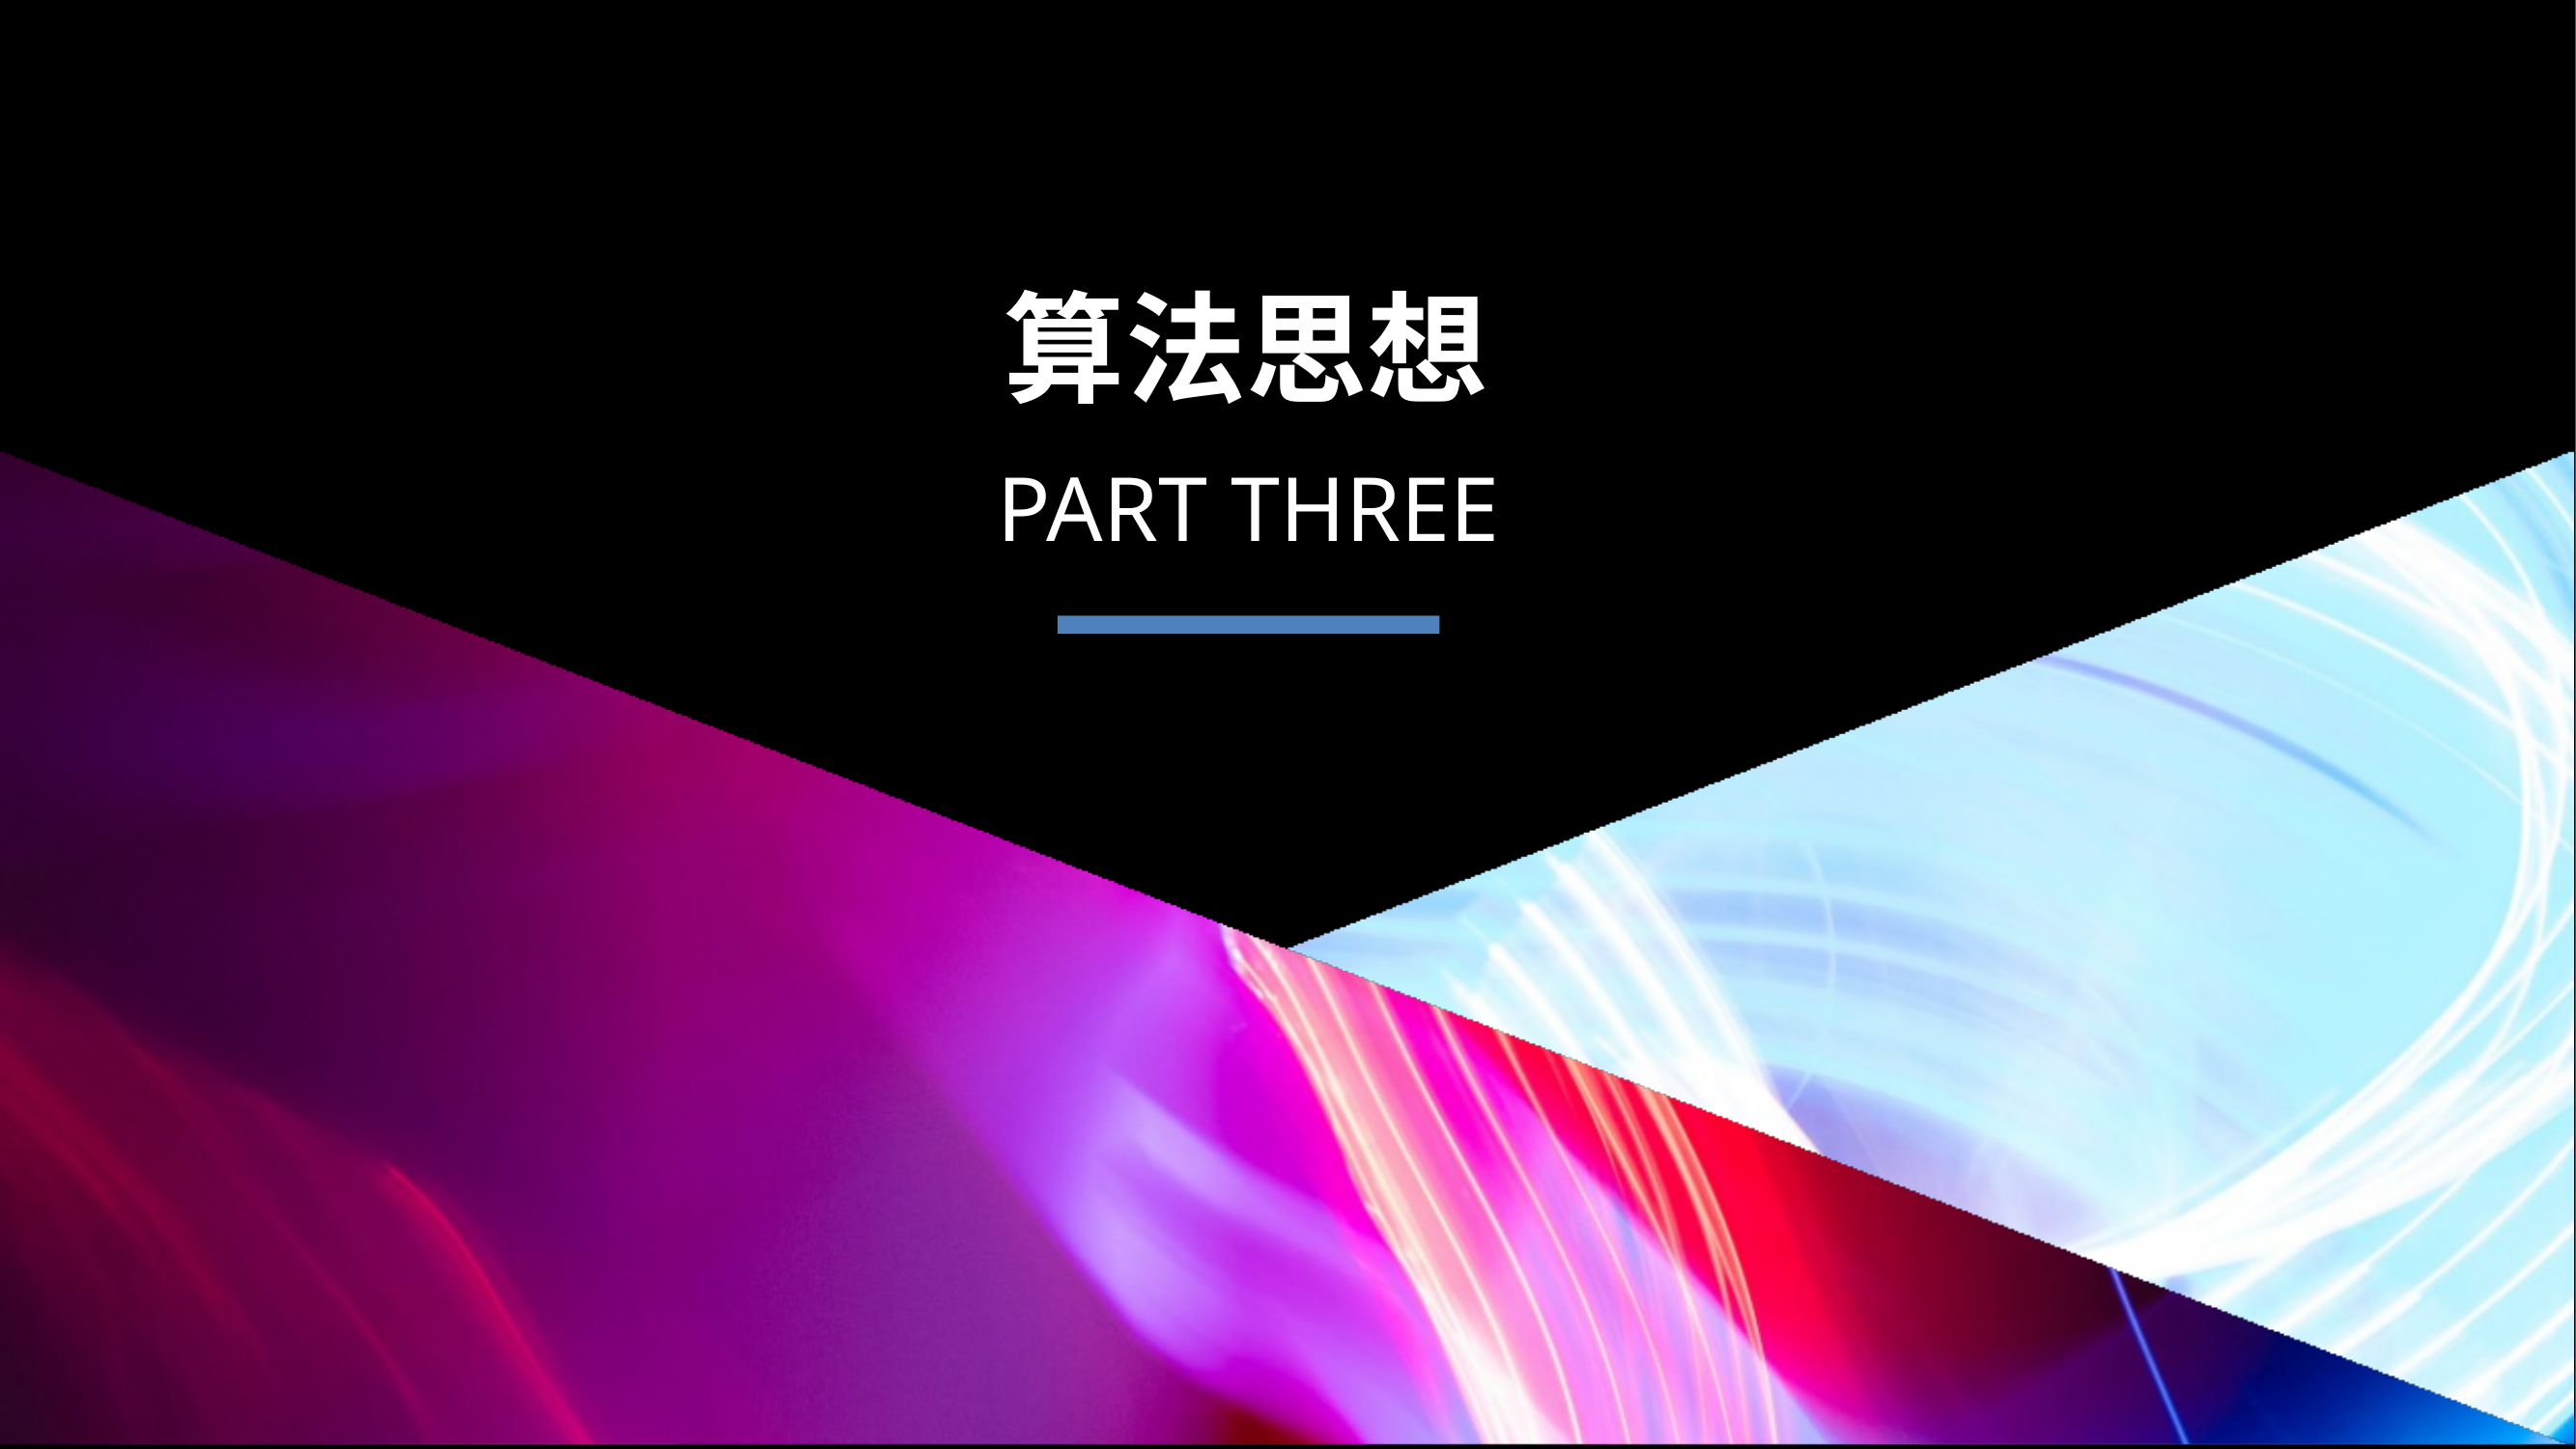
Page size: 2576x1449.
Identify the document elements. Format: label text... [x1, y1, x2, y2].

text_box 算法思想 [801, 265, 1692, 367]
picture [0, 450, 2574, 1449]
